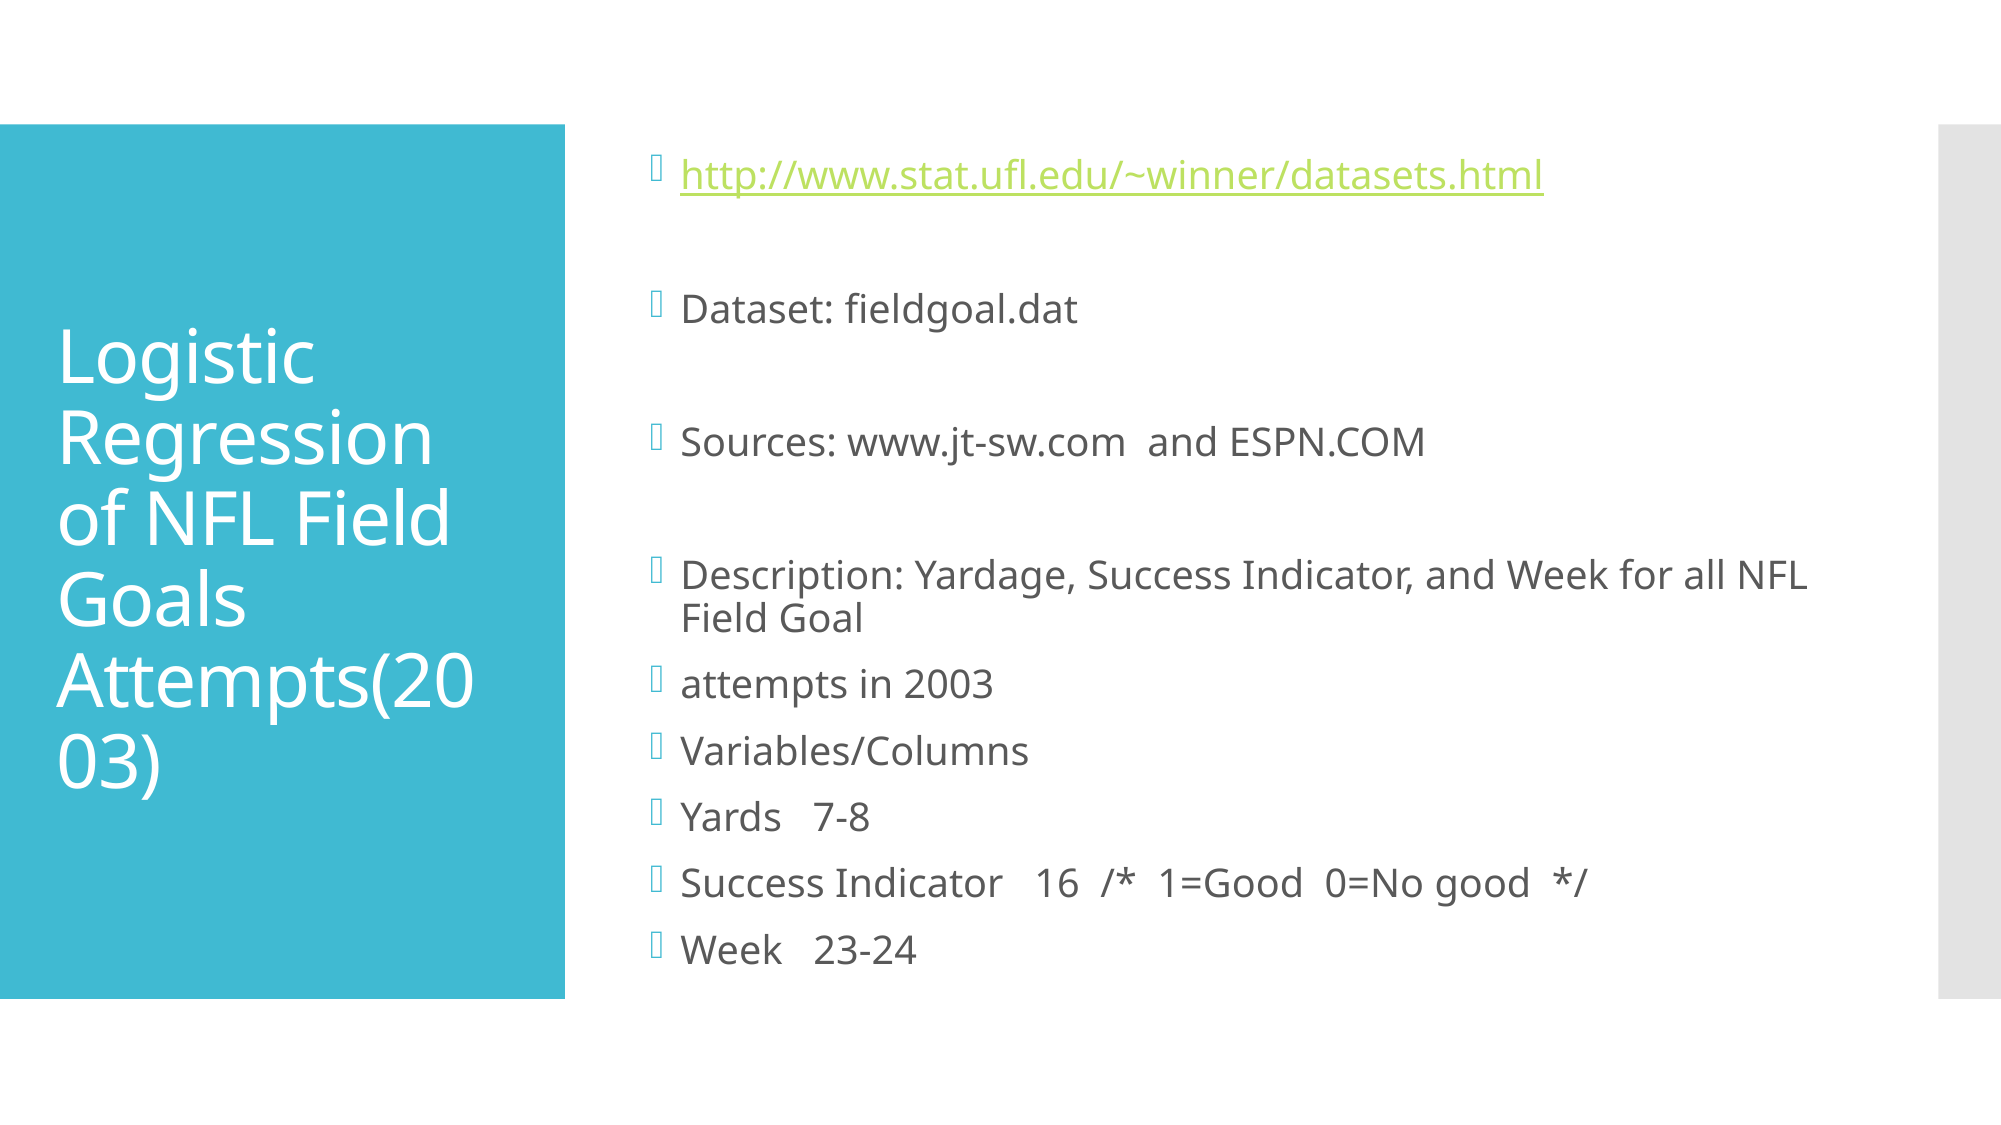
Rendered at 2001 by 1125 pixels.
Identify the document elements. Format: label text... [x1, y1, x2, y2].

list http://www.stat.ufl.edu/~winner/datasets.html Dataset: fieldgoal.dat Sources: www.jt-sw.com and ESPN.COM Description: Yardage, Success Indicator, and Week for all NFL Field Goal attempts in 2003 Variables/Columns Yards 7-8 Success Indicator 16 /* 1=Good 0=No good */ Week 23-24 [634, 141, 1835, 982]
title Logistic Regression of NFL Field Goals Attempts(2003) [41, 184, 525, 940]
